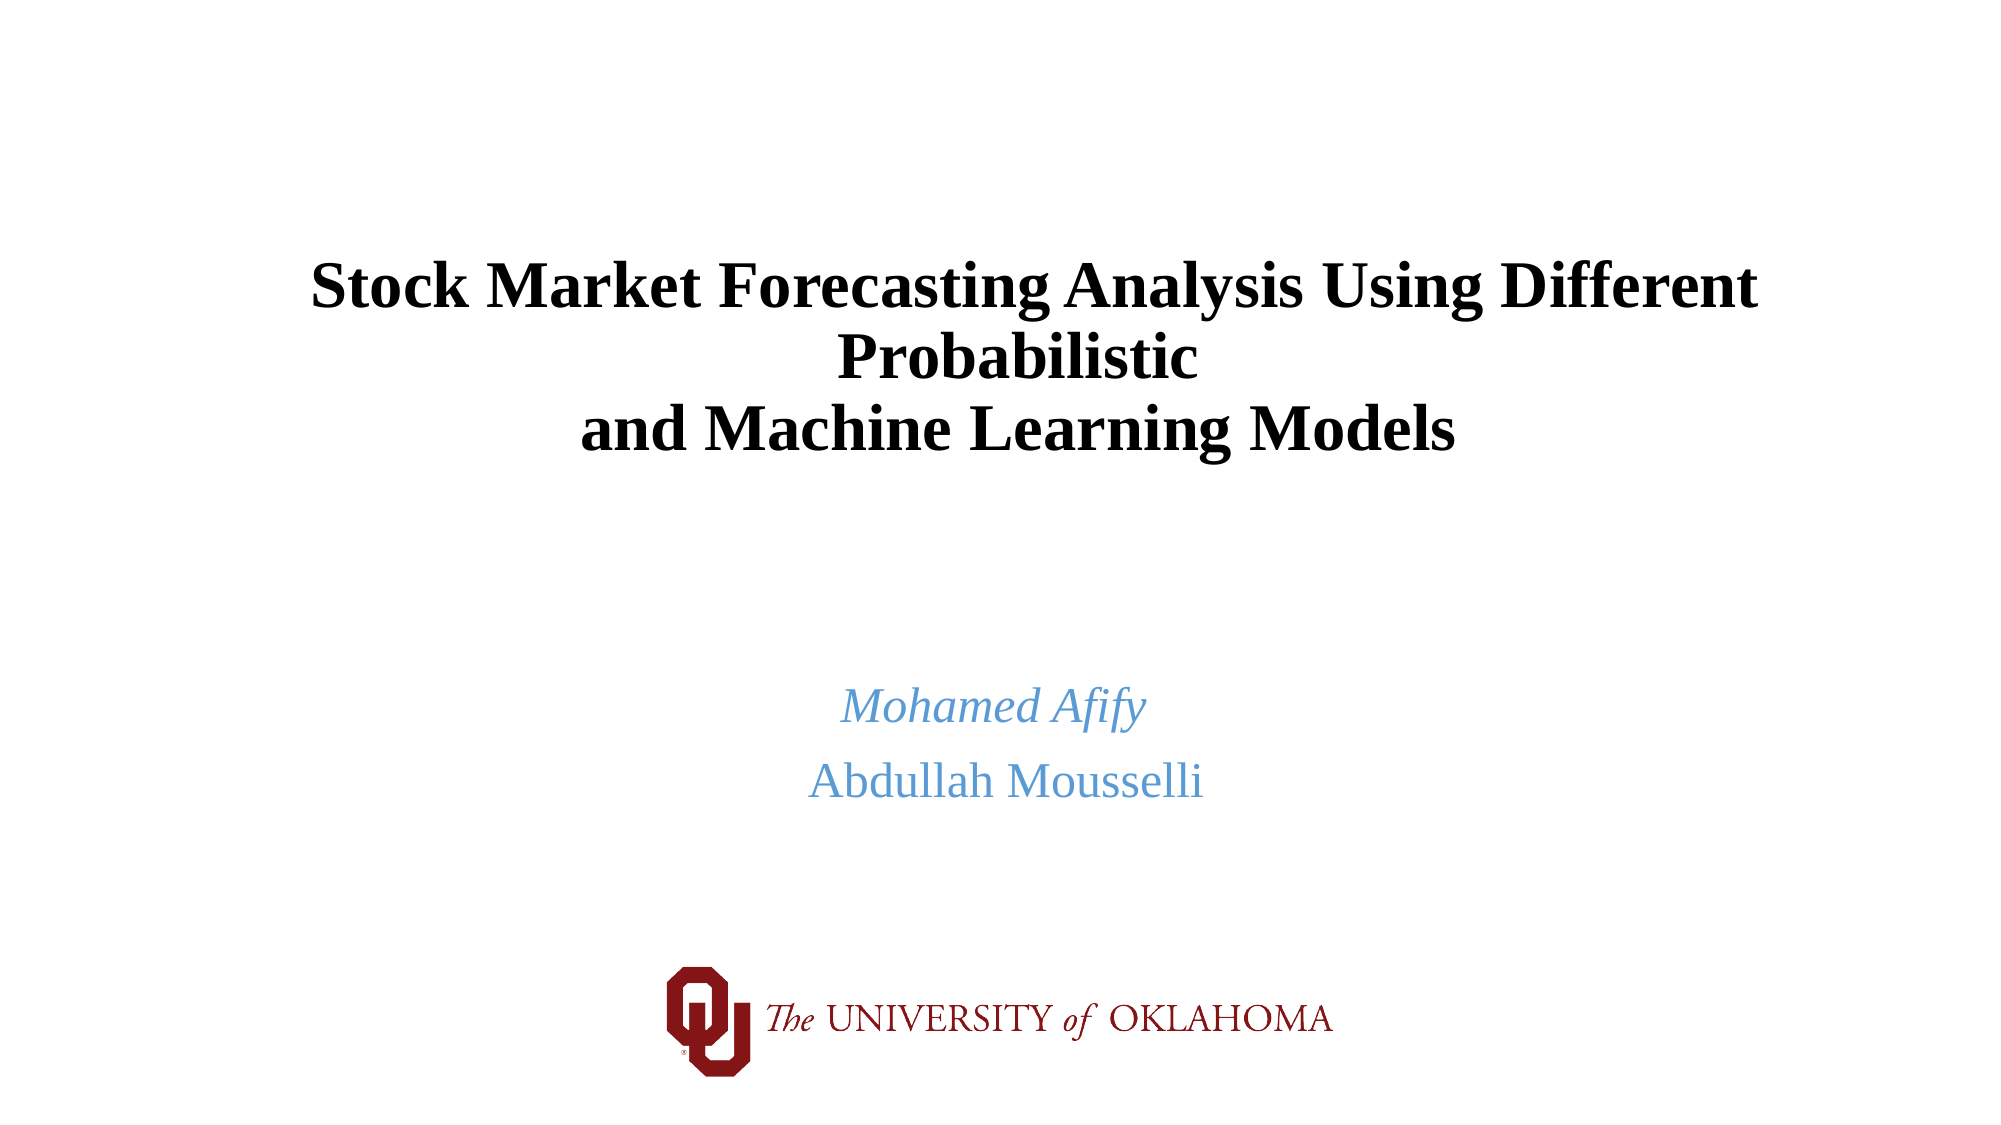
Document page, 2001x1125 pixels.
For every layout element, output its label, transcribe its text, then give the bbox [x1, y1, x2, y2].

title Stock Market Forecasting Analysis Using Different Probabilistic and Machine Learning Models [249, 201, 1805, 473]
picture [633, 863, 1367, 1125]
subtitle Mohamed Afify Abdullah Mousselli [249, 590, 1750, 863]
